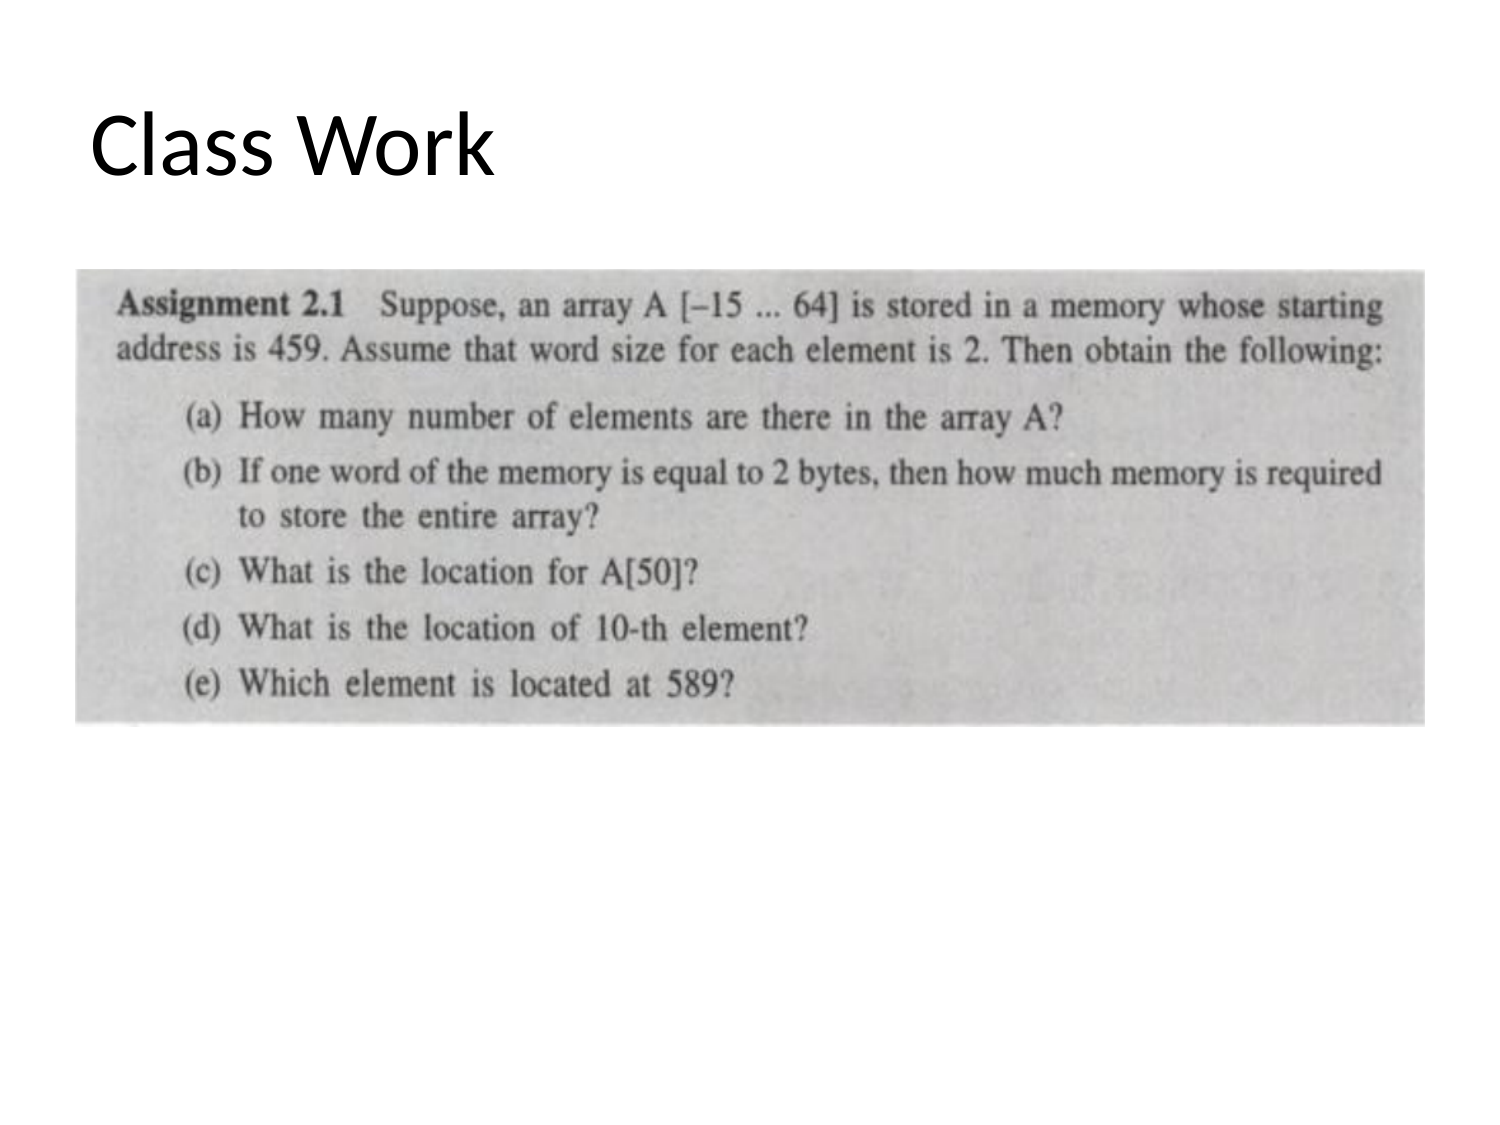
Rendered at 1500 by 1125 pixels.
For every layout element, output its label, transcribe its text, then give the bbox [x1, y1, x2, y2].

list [74, 269, 1426, 727]
title Class Work [75, 45, 1425, 233]
